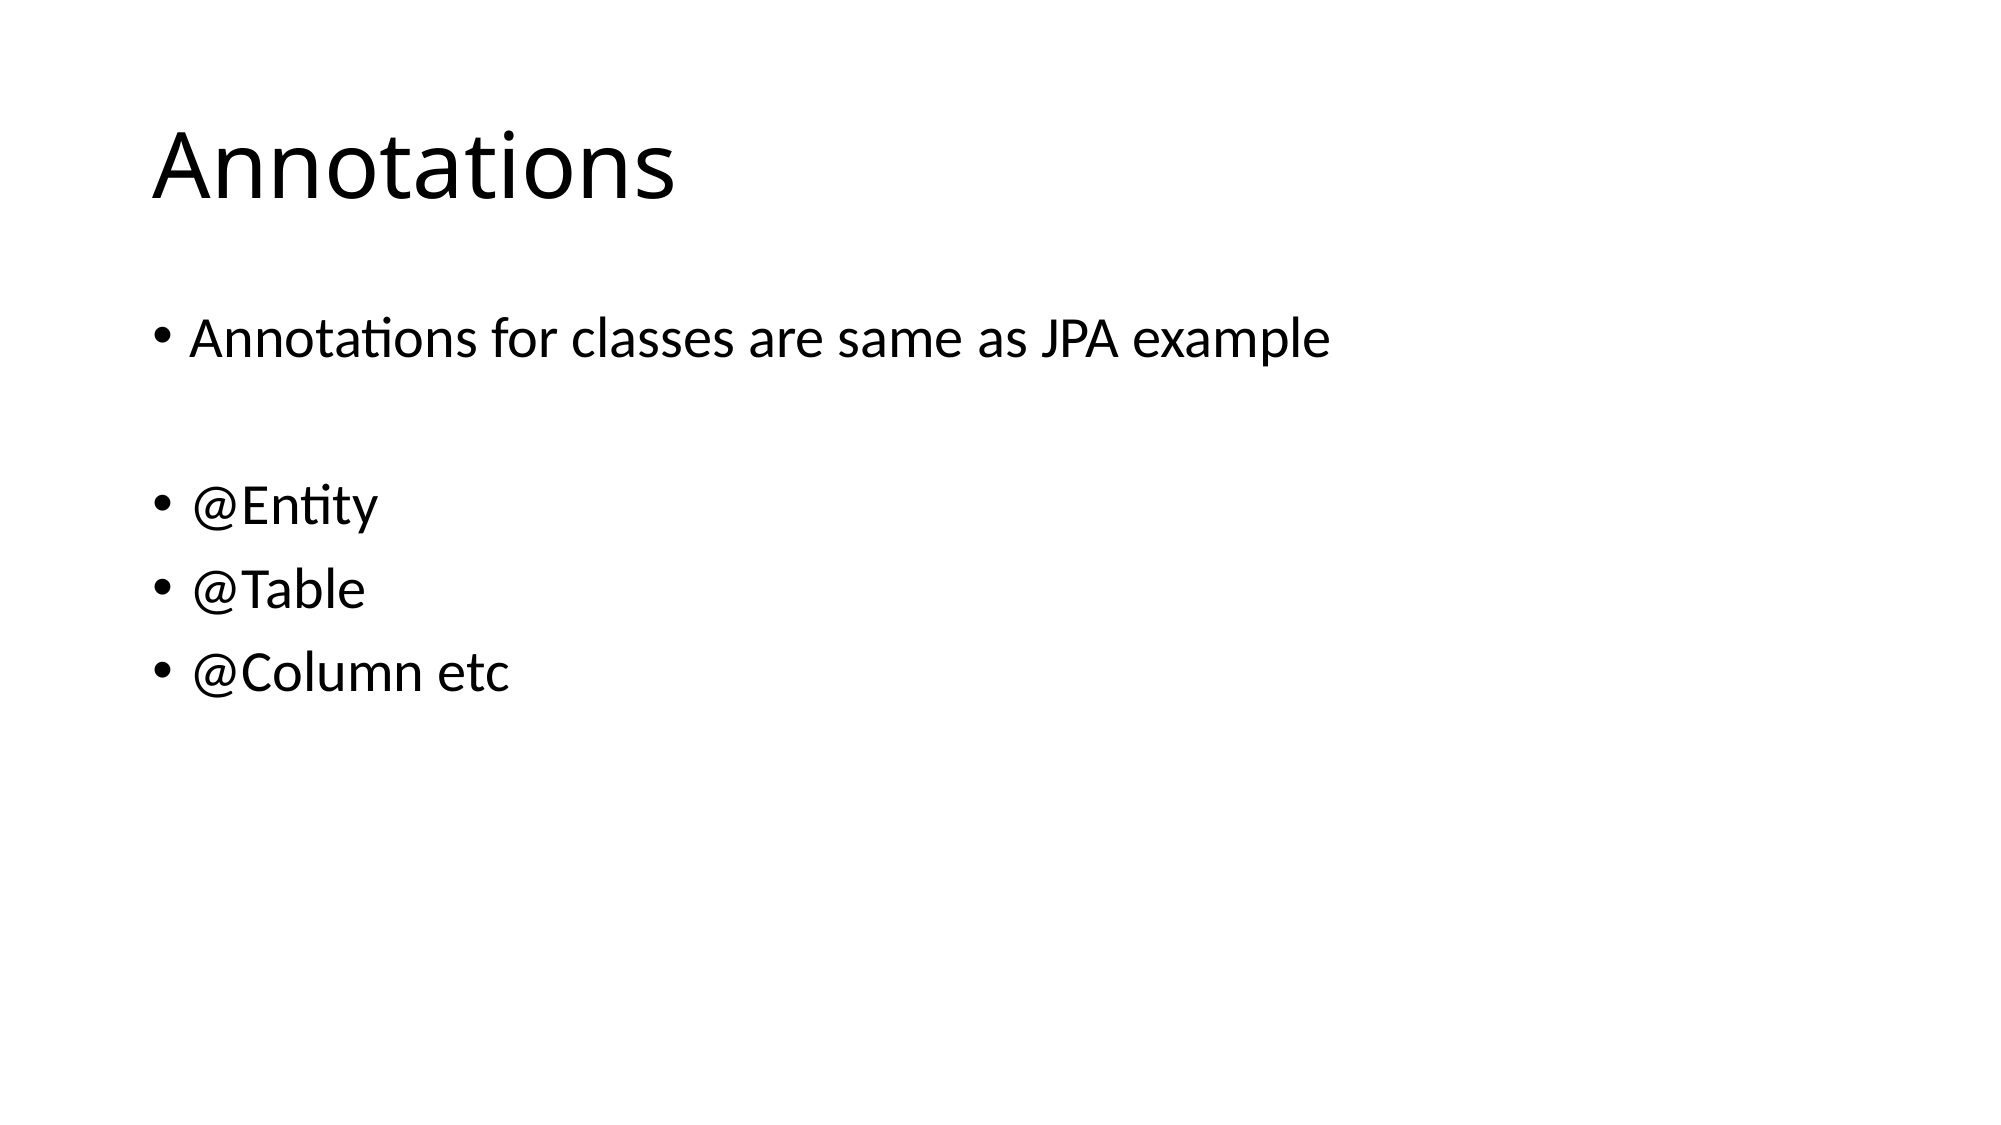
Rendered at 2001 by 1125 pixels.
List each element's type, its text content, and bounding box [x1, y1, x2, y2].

list Annotations for classes are same as JPA example @Entity @Table @Column etc [137, 299, 1863, 1014]
title Annotations [137, 59, 1863, 278]
